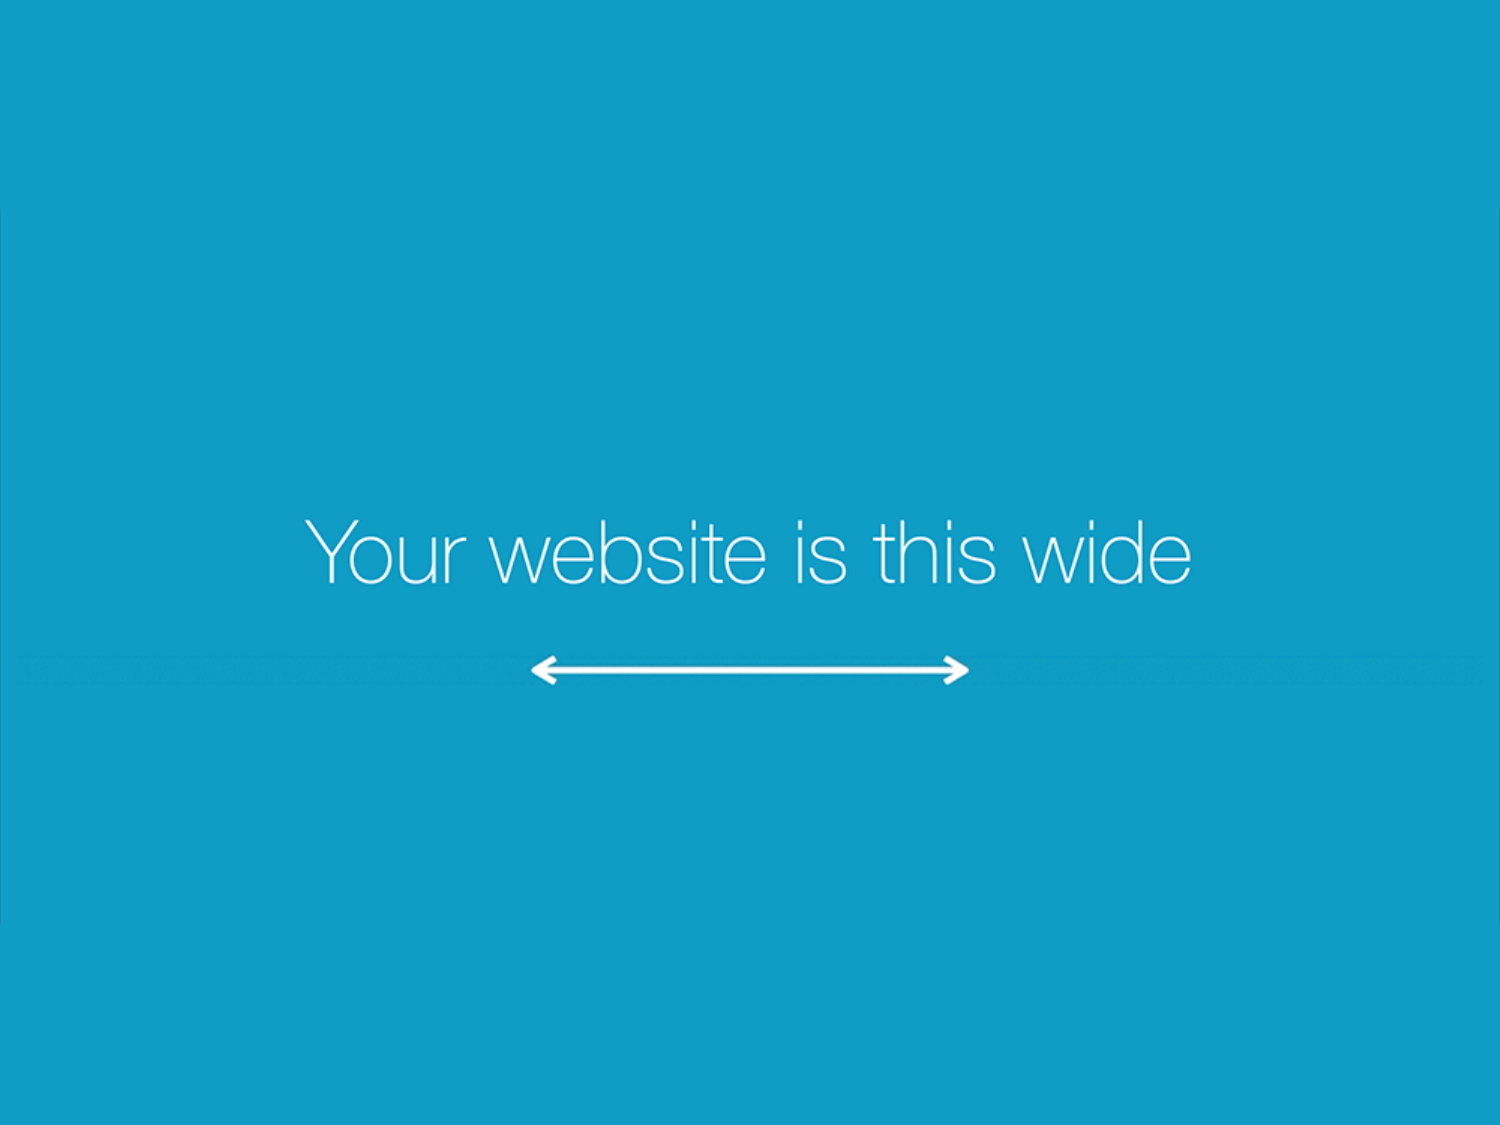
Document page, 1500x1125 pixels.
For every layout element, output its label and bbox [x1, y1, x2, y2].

picture [1101, 520, 1142, 584]
picture [531, 655, 970, 684]
picture [1022, 537, 1084, 583]
picture [1089, 520, 1094, 530]
picture [798, 537, 802, 583]
picture [810, 537, 846, 584]
picture [445, 537, 466, 583]
picture [873, 524, 895, 584]
picture [305, 520, 359, 583]
picture [725, 537, 766, 584]
picture [947, 537, 952, 584]
picture [900, 520, 937, 583]
picture [553, 537, 593, 584]
picture [798, 520, 802, 530]
picture [489, 537, 551, 583]
picture [602, 520, 641, 584]
picture [701, 524, 723, 584]
picture [1150, 537, 1190, 584]
picture [959, 537, 995, 584]
picture [350, 537, 392, 584]
picture [647, 537, 683, 584]
picture [947, 520, 952, 530]
picture [399, 537, 436, 584]
picture [1089, 537, 1094, 583]
